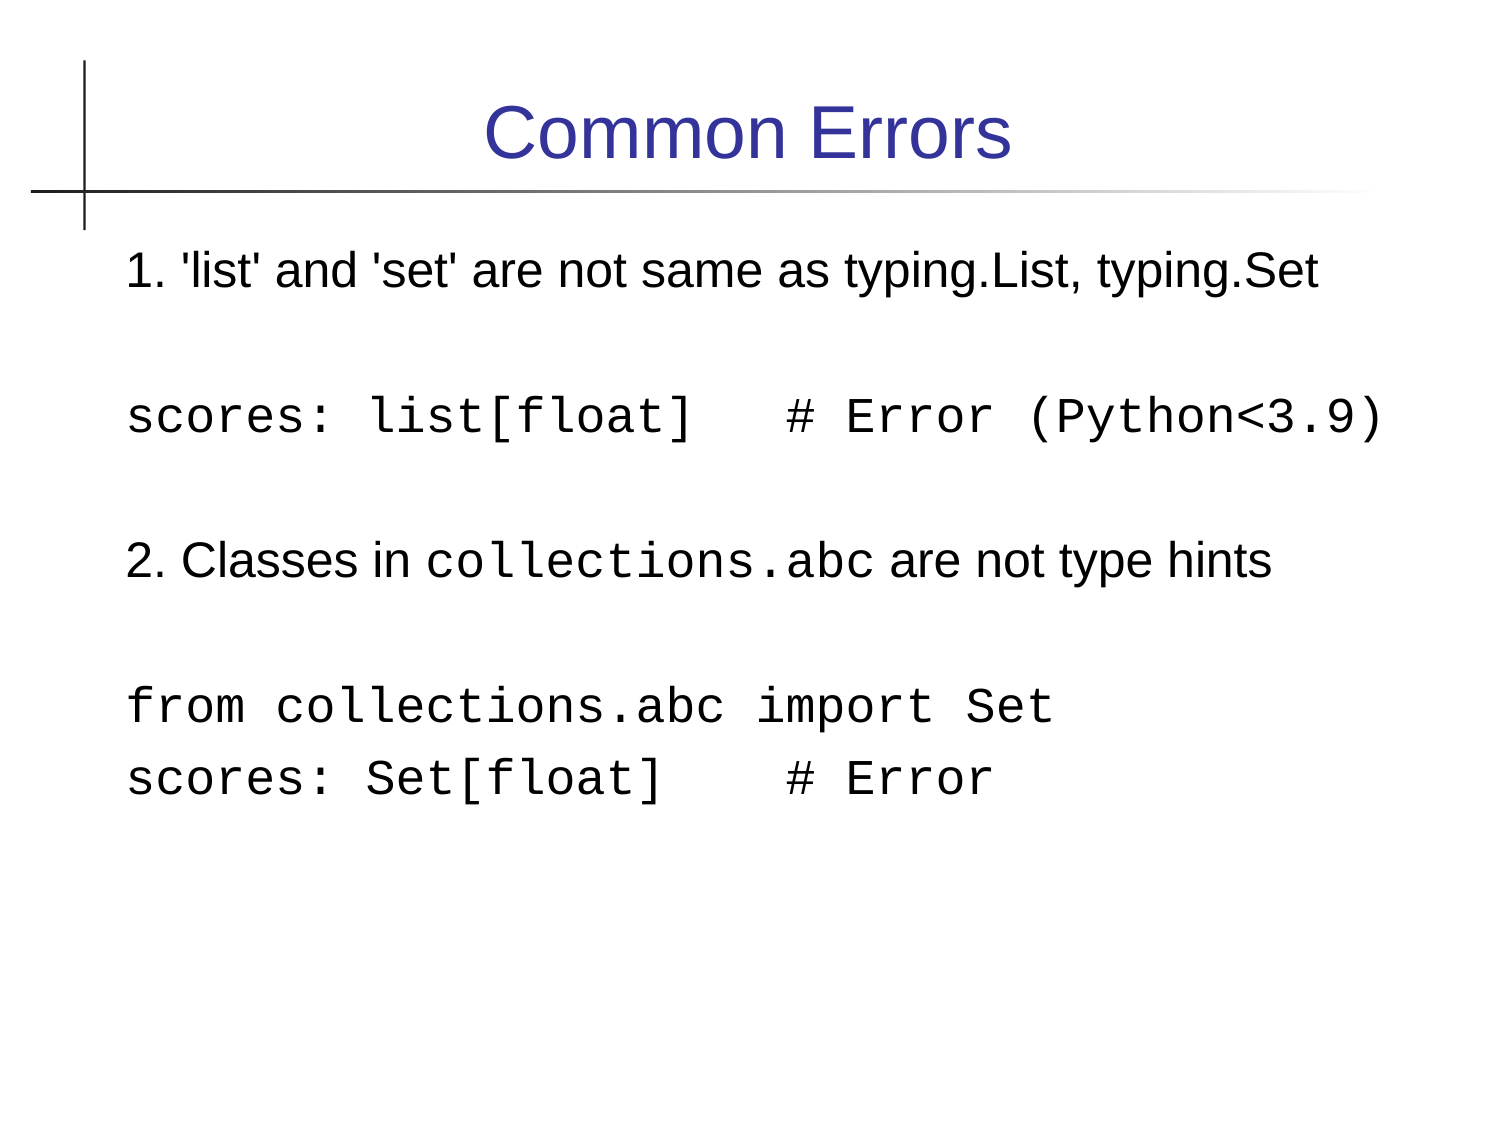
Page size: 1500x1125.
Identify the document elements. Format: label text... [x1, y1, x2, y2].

text_box Common Errors [100, 42, 1397, 182]
text_box 1. 'list' and 'set' are not same as typing.List, typing.Set scores: list[float] # Error (Python<3.9) 2. Classes in collections.abc are not type hints from collections.abc import Set scores: Set[float] # Error [110, 229, 1408, 959]
